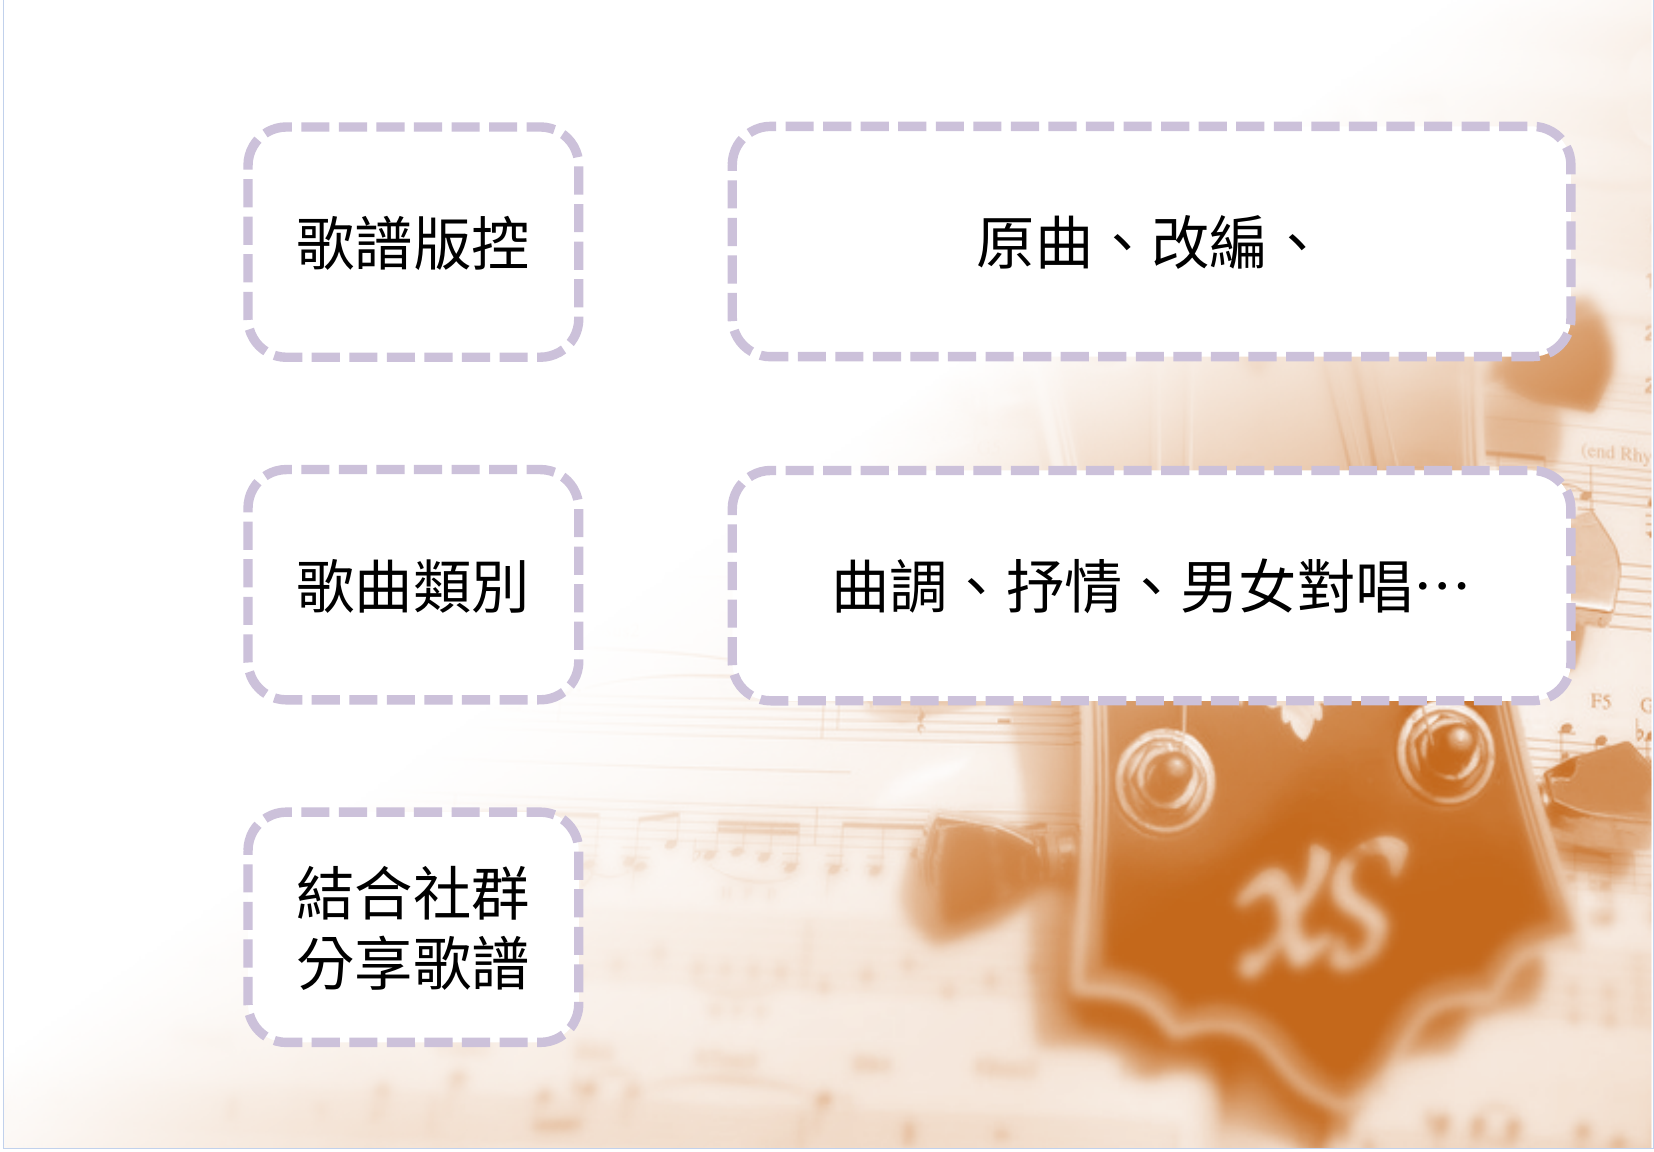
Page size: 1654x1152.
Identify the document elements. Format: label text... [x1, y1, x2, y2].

text_box 原曲、改編、 [730, 124, 1574, 359]
text_box 結合社群 分享歌譜 [245, 810, 581, 1045]
text_box 歌曲類別 [245, 467, 581, 702]
text_box 曲調、抒情、男女對唱… [730, 468, 1574, 703]
text_box 歌譜版控 [245, 124, 581, 360]
